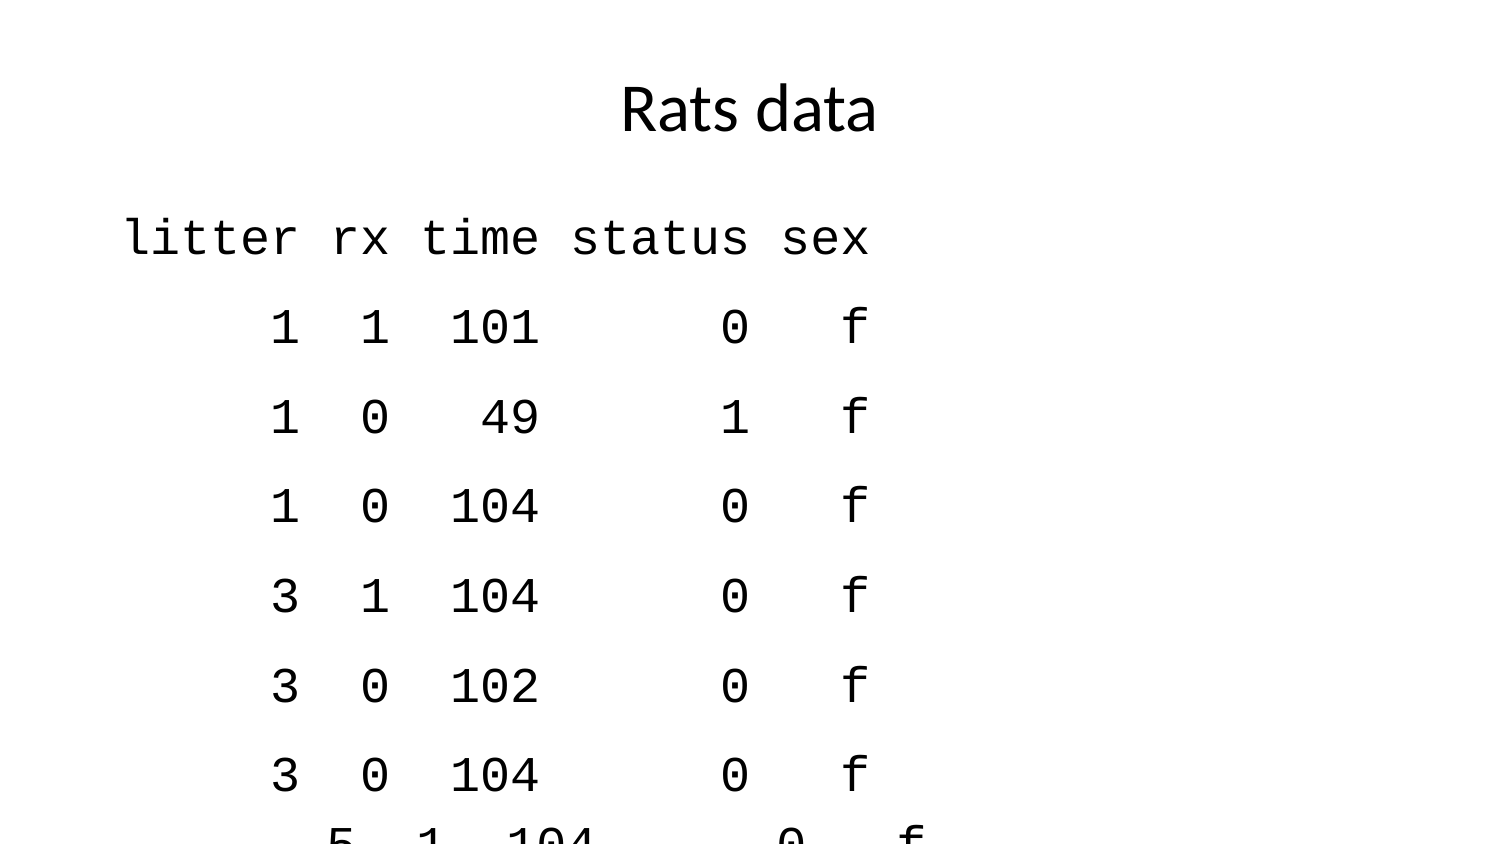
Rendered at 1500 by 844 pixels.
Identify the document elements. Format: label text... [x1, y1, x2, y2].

title Rats data [75, 33, 1425, 175]
list litter rx time status sex 1 1 101 0 f 1 0 49 1 f 1 0 104 0 f 3 1 104 0 f 3 0 102 0 f 3 0 104 0 f 5 1 104 0 f [75, 196, 1425, 754]
